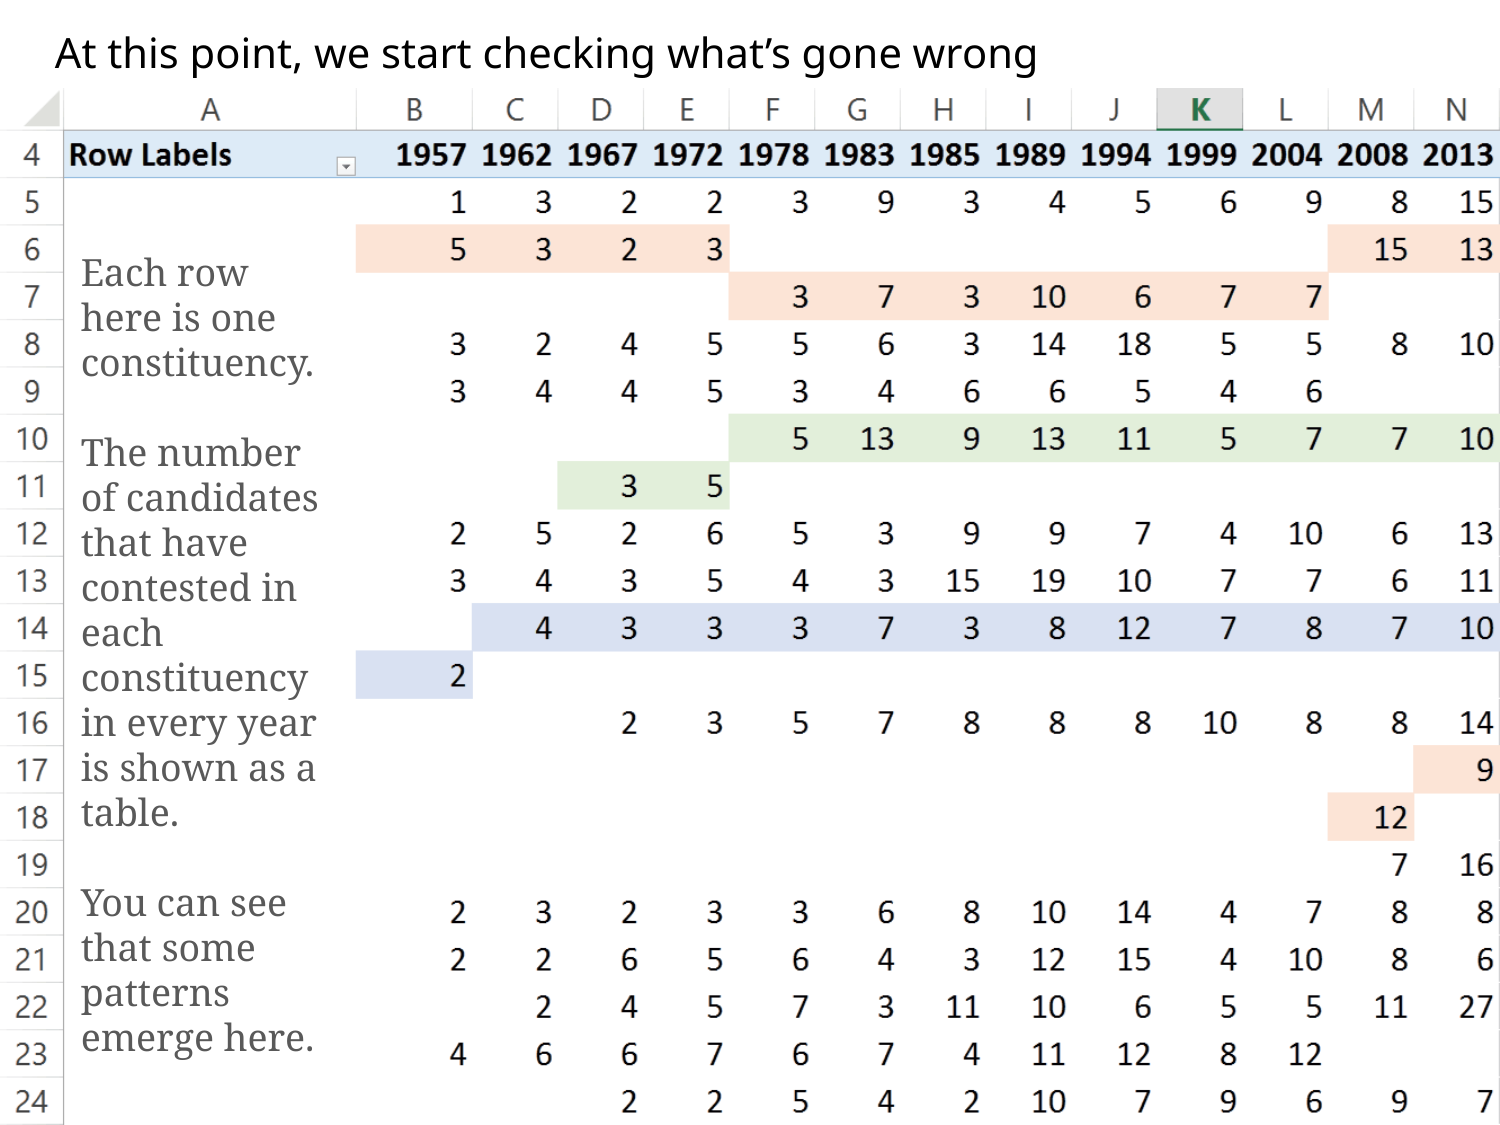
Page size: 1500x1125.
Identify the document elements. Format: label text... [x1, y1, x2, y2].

text_box At this point, we start checking what’s gone wrong [40, 19, 1054, 84]
picture [0, 88, 1500, 1125]
